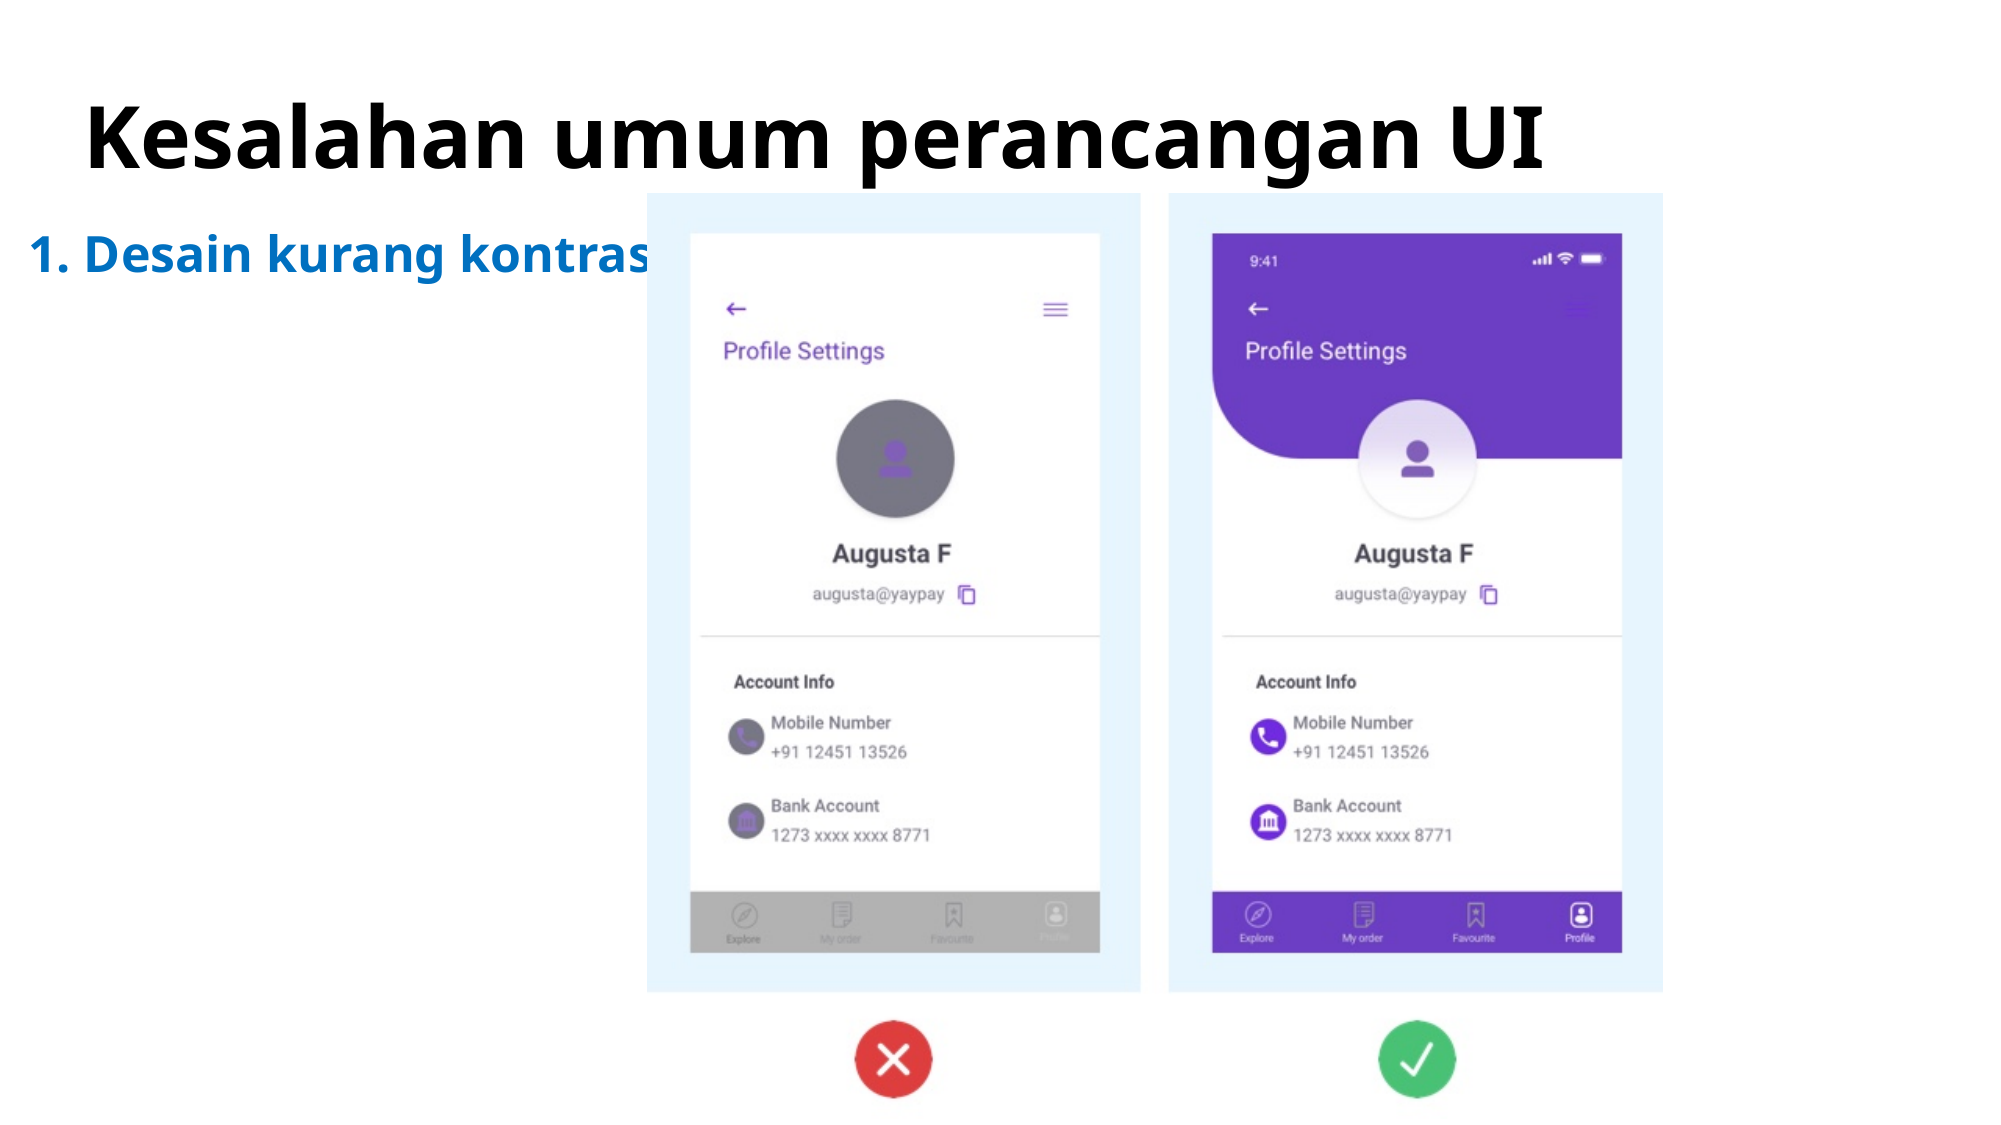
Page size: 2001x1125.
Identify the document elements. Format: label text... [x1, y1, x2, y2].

title Kesalahan umum perancangan UI [68, 74, 1794, 194]
text_box 1. Desain kurang kontras [13, 215, 646, 290]
picture [646, 193, 1663, 1119]
